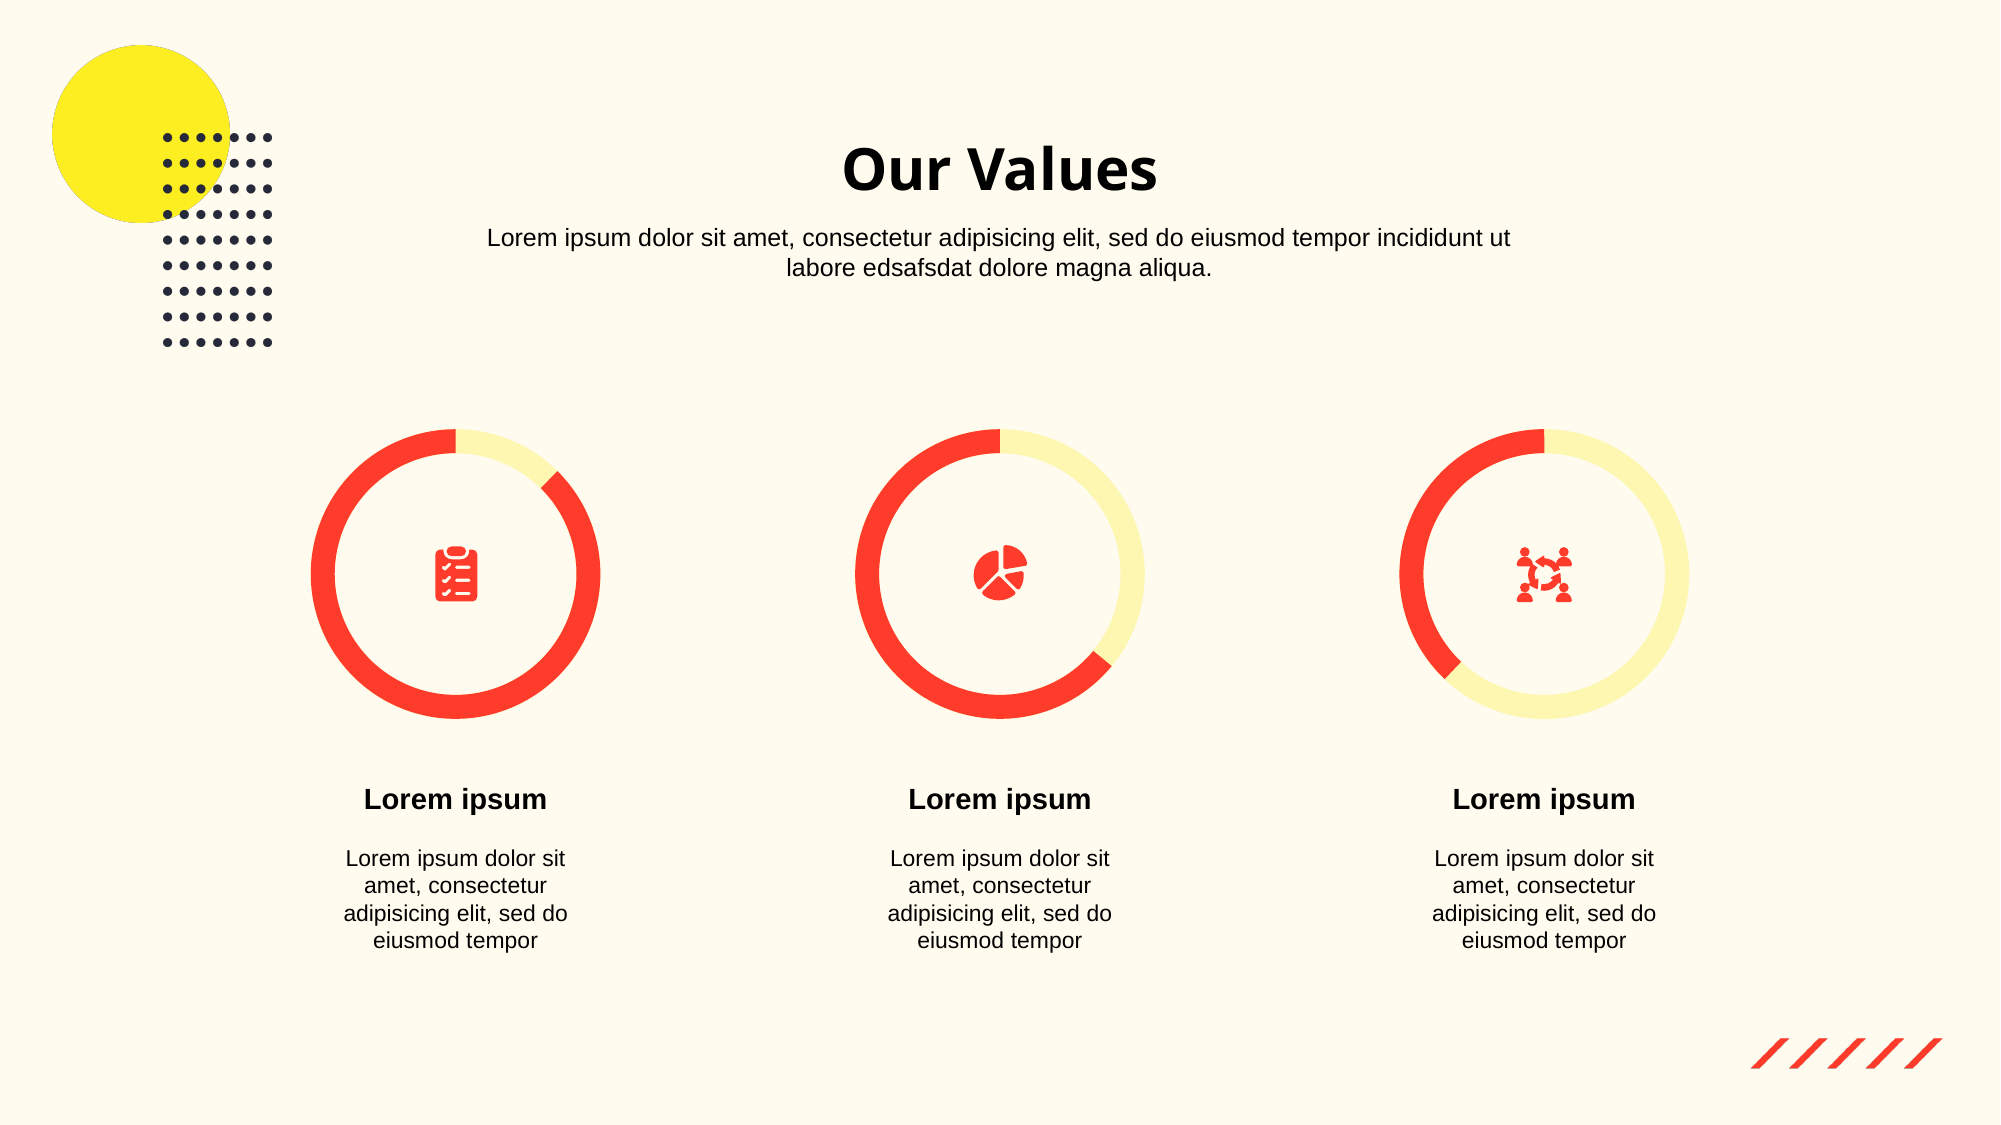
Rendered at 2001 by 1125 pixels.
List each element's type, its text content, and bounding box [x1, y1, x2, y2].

text_box [855, 429, 1112, 719]
text_box Lorem ipsum dolor sit amet, consectetur adipisicing elit, sed do eiusmod tempor incididunt ut labore edsafsdat dolore magna aliqua. [451, 213, 1549, 289]
text_box [1399, 429, 1545, 680]
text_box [1515, 546, 1573, 603]
text_box [456, 429, 558, 488]
text_box Lorem ipsum dolor sit amet, consectetur adipisicing elit, sed do eiusmod tempor [1389, 835, 1700, 961]
text_box [1445, 429, 1690, 720]
text_box Lorem ipsum dolor sit amet, consectetur adipisicing elit, sed do eiusmod tempor [845, 835, 1155, 961]
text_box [972, 543, 1028, 600]
text_box Lorem ipsum [845, 773, 1155, 823]
text_box Our Values [266, 124, 1734, 210]
picture [1748, 1033, 1946, 1074]
picture [52, 45, 272, 347]
text_box [1000, 429, 1145, 666]
text_box [310, 429, 601, 719]
text_box Lorem ipsum [1389, 773, 1700, 823]
text_box Lorem ipsum dolor sit amet, consectetur adipisicing elit, sed do eiusmod tempor [300, 835, 611, 961]
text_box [434, 545, 478, 603]
text_box Lorem ipsum [300, 773, 611, 823]
